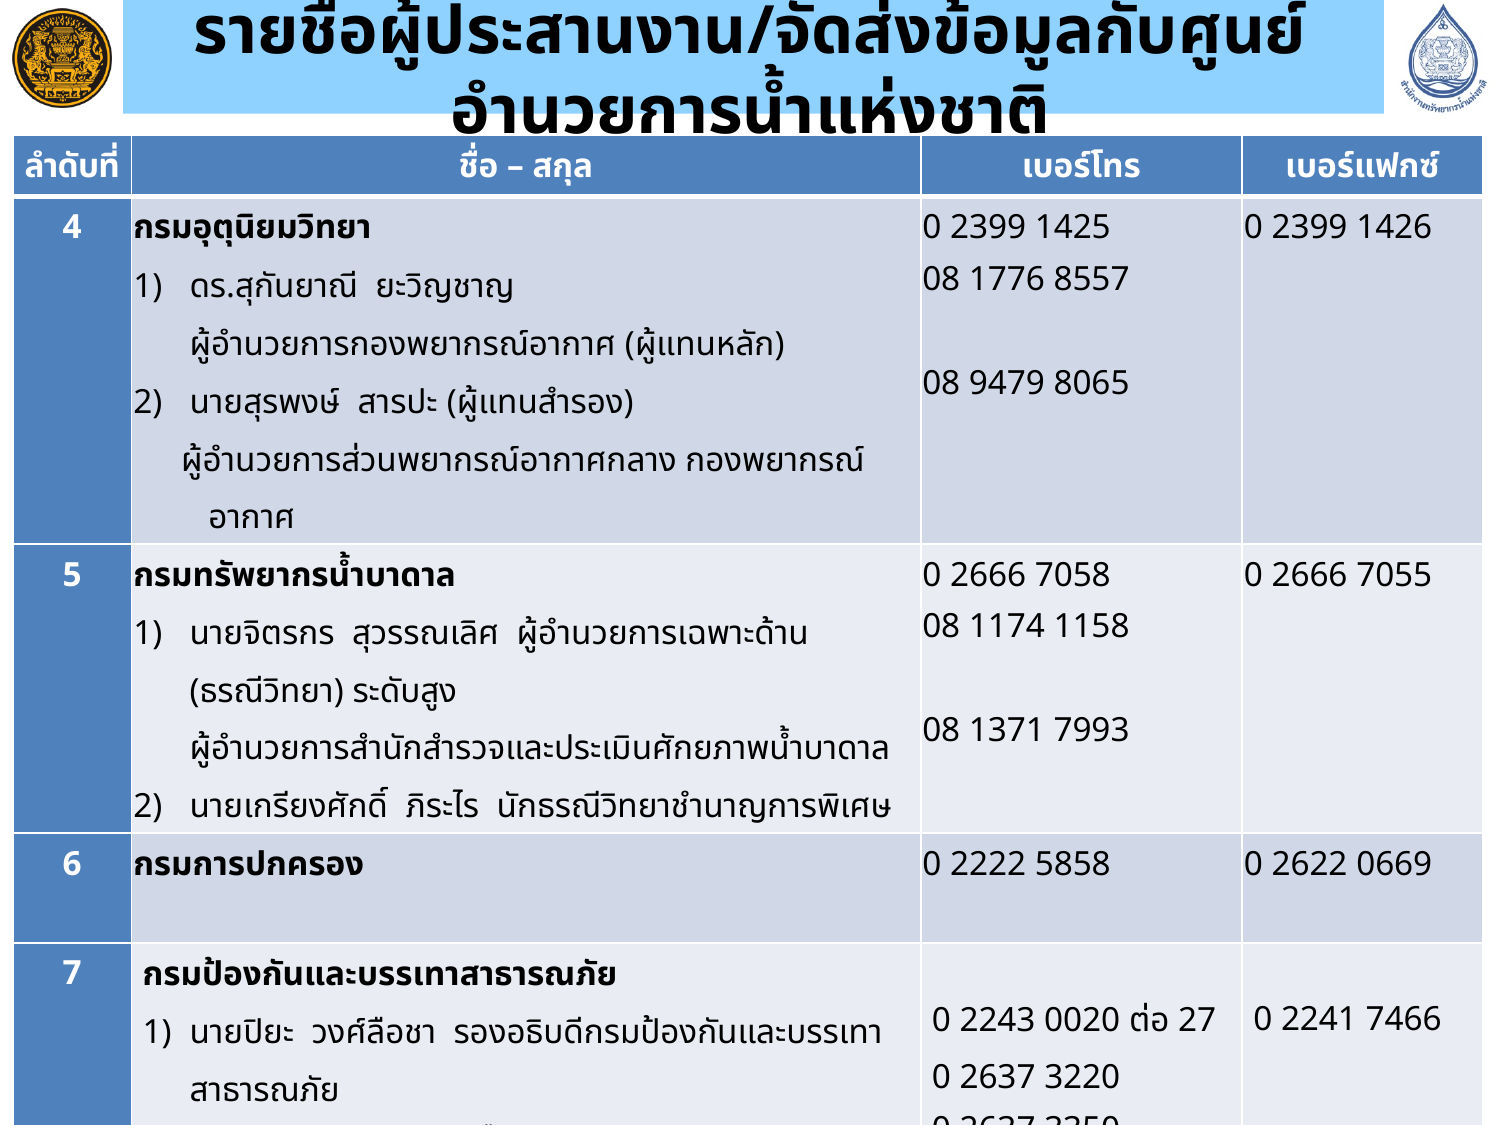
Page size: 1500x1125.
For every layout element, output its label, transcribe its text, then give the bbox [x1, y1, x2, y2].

picture [12, 8, 112, 108]
table_cell 0 2399 1426 [1243, 199, 1482, 543]
table_header ลำดับที่ [14, 136, 131, 194]
table_cell 5 [14, 545, 131, 832]
table_cell กรมการปกครอง [132, 834, 920, 942]
table_cell กรมป้องกันและบรรเทาสาธารณภัย นายปิยะ วงศ์ลือชา รองอธิบดีกรมป้องกันและบรรเทาสาธารณภัย นายบุญช่วย น้อยสันเที๊ยะ ผู้อำนวยการกองมาตรการป้องกันสาธารณภัย [132, 944, 920, 1125]
picture [1383, 0, 1500, 126]
table_cell 0 2666 7058 08 1174 1158 08 1371 7993 [922, 545, 1241, 832]
table_cell 0 2622 0669 [1243, 834, 1482, 942]
table_header เบอร์โทร [922, 136, 1241, 194]
table_cell 0 2241 7466 [1243, 944, 1482, 1125]
table_cell กรมอุตุนิยมวิทยา ดร.สุกันยาณี ยะวิญชาญ ผู้อำนวยการกองพยากรณ์อากาศ (ผู้แทนหลัก) นายสุรพงษ์ สารปะ (ผู้แทนสำรอง) ผู้อำนวยการส่วนพยากรณ์อากาศกลาง กองพยากรณ์อากาศ [132, 199, 920, 543]
table_header เบอร์แฟกซ์ [1243, 136, 1482, 194]
table_cell 6 [14, 834, 131, 942]
table_cell กรมทรัพยากรน้ำบาดาล นายจิตรกร สุวรรณเลิศ ผู้อำนวยการเฉพาะด้าน (ธรณีวิทยา) ระดับสูง ผู้อำนวยการสำนักสำรวจและประเมินศักยภาพน้ำบาดาล นายเกรียงศักดิ์ ภิระไร นักธรณีวิทยาชำนาญการพิเศษ [132, 545, 920, 832]
title รายชื่อผู้ประสานงาน/จัดส่งข้อมูลกับศูนย์อำนวยการน้ำแห่งชาติ [95, 0, 1382, 134]
table_cell 4 [14, 199, 131, 543]
table_header ชื่อ – สกุล [132, 136, 920, 194]
table_cell 7 [14, 944, 131, 1125]
table_cell 0 2399 1425 08 1776 8557 08 9479 8065 [922, 199, 1241, 543]
table_cell 0 2666 7055 [1243, 545, 1482, 832]
table_cell 0 2222 5858 [922, 834, 1241, 942]
table_cell 0 2243 0020 ต่อ 27 0 2637 3220 0 2637 3350 [922, 944, 1241, 1125]
